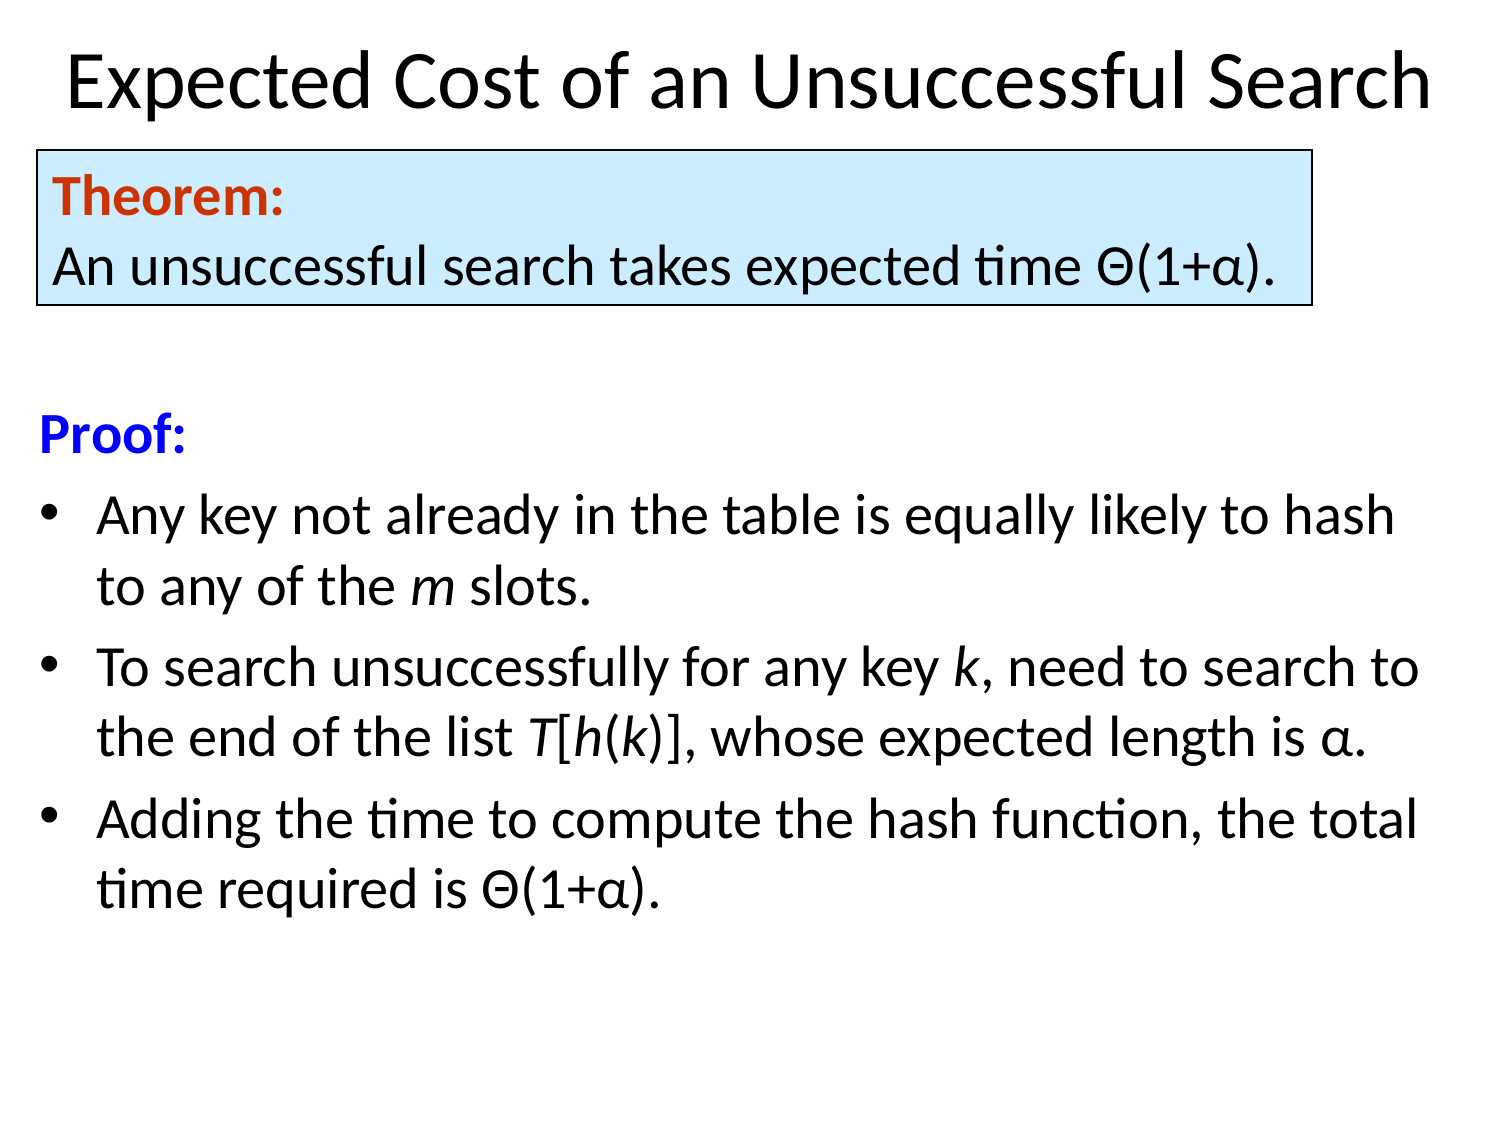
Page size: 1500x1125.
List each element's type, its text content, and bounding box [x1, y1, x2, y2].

title Expected Cost of an Unsuccessful Search [0, 0, 1500, 150]
text_box Theorem: An unsuccessful search takes expected time Θ(1+α). [37, 149, 1313, 305]
list Proof: Any key not already in the table is equally likely to hash to any of the m slots. To search unsuccessfully for any key k, need to search to the end of the list T[h(k)], whose expected length is α. Adding the time to compute the hash function, the total time required is Θ(1+α). [24, 387, 1471, 1050]
